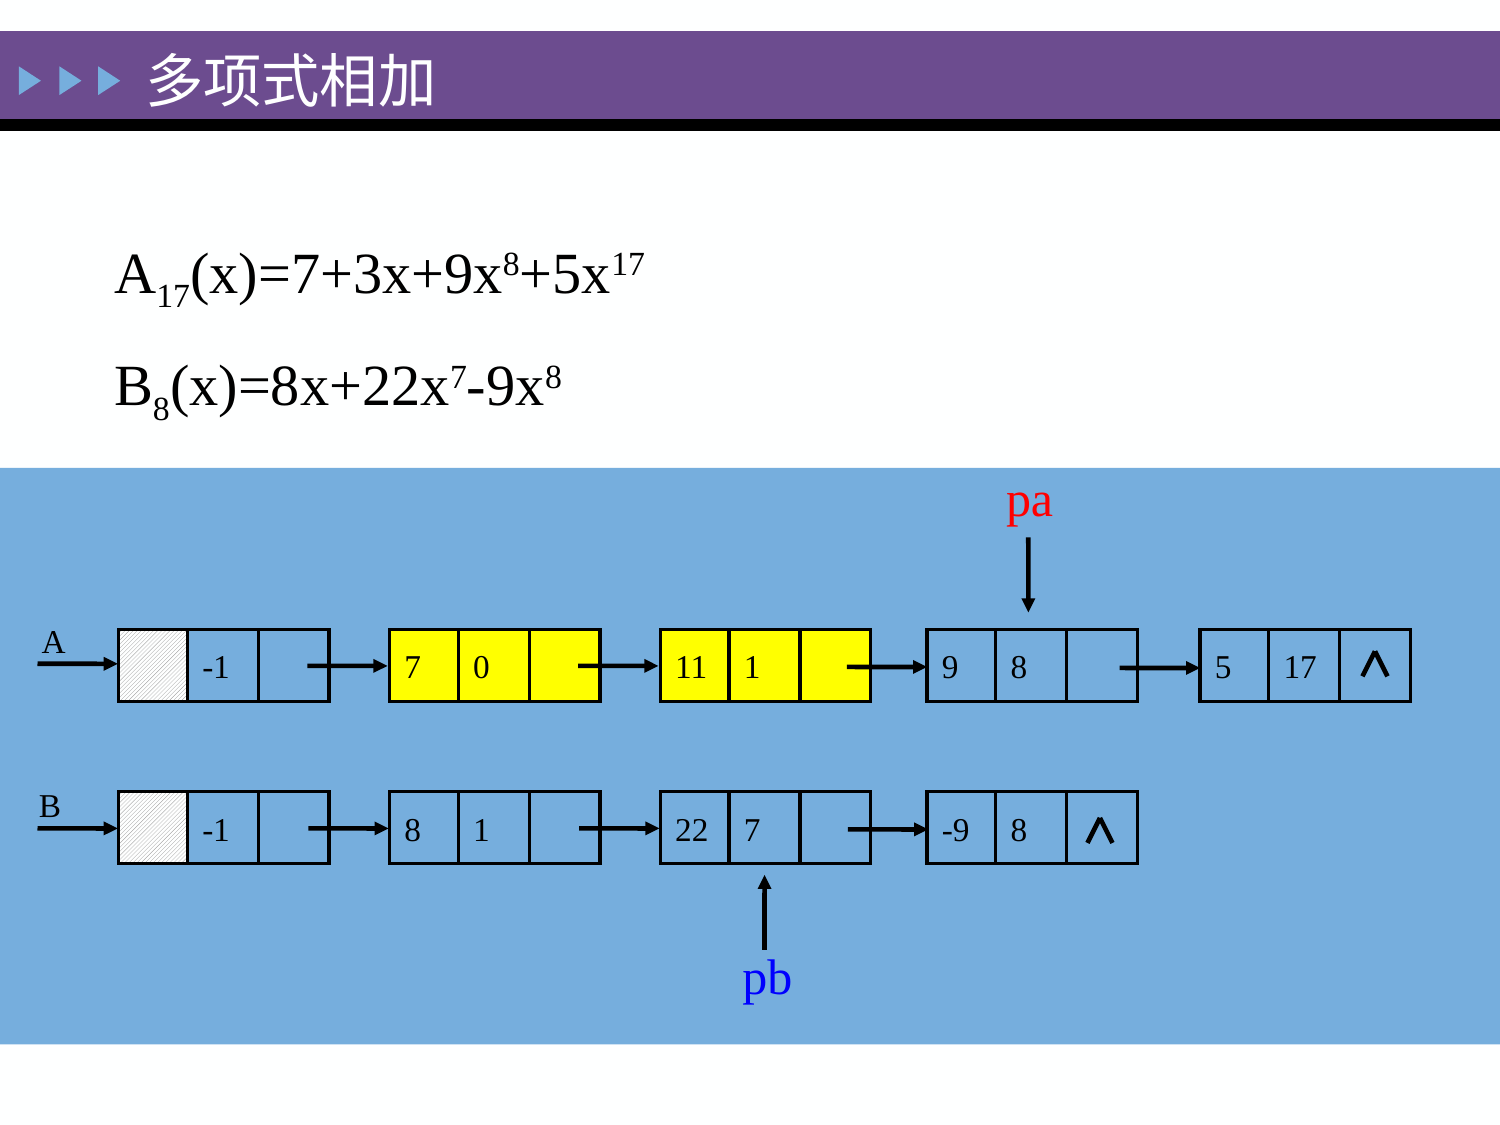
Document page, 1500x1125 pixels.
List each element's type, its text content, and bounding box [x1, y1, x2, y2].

text_box 1 [729, 629, 800, 702]
text_box 5 [1199, 629, 1268, 702]
text_box A17(x)=7+3x+9x8+5x17 [99, 227, 765, 322]
text_box 9 [927, 629, 995, 702]
text_box [800, 791, 871, 864]
text_box [758, 874, 771, 937]
text_box [118, 791, 187, 864]
text_box [1339, 629, 1411, 702]
text_box -1 [187, 629, 258, 702]
text_box A [26, 612, 81, 668]
text_box [579, 822, 660, 835]
text_box pa [991, 458, 1069, 534]
text_box [77, 822, 118, 835]
text_box 7 [729, 791, 800, 864]
text_box 0 [458, 629, 529, 702]
text_box [0, 467, 1500, 1045]
text_box [258, 791, 330, 864]
text_box 22 [660, 791, 729, 864]
text_box [1066, 629, 1138, 702]
text_box 8 [995, 791, 1066, 864]
text_box 17 [1268, 629, 1339, 702]
text_box [578, 659, 659, 673]
text_box [847, 823, 929, 836]
text_box [846, 660, 928, 674]
text_box [1022, 537, 1035, 613]
text_box 11 [660, 629, 729, 702]
text_box -9 [927, 791, 995, 864]
text_box [800, 629, 871, 702]
text_box [307, 659, 388, 673]
text_box 7 [389, 629, 458, 702]
text_box 8 [995, 629, 1066, 702]
text_box [529, 629, 600, 702]
text_box [1066, 791, 1138, 864]
text_box [258, 629, 330, 702]
text_box [529, 791, 600, 864]
text_box pb [727, 937, 808, 1013]
text_box 多项式相加 [130, 27, 1331, 130]
text_box [308, 822, 389, 835]
text_box [81, 657, 118, 671]
text_box 8 [389, 791, 458, 864]
text_box B8(x)=8x+22x7-9x8 [99, 340, 765, 435]
text_box 1 [458, 791, 529, 864]
text_box [118, 629, 187, 702]
text_box -1 [187, 791, 258, 864]
text_box [1119, 661, 1201, 675]
text_box B [24, 777, 77, 832]
